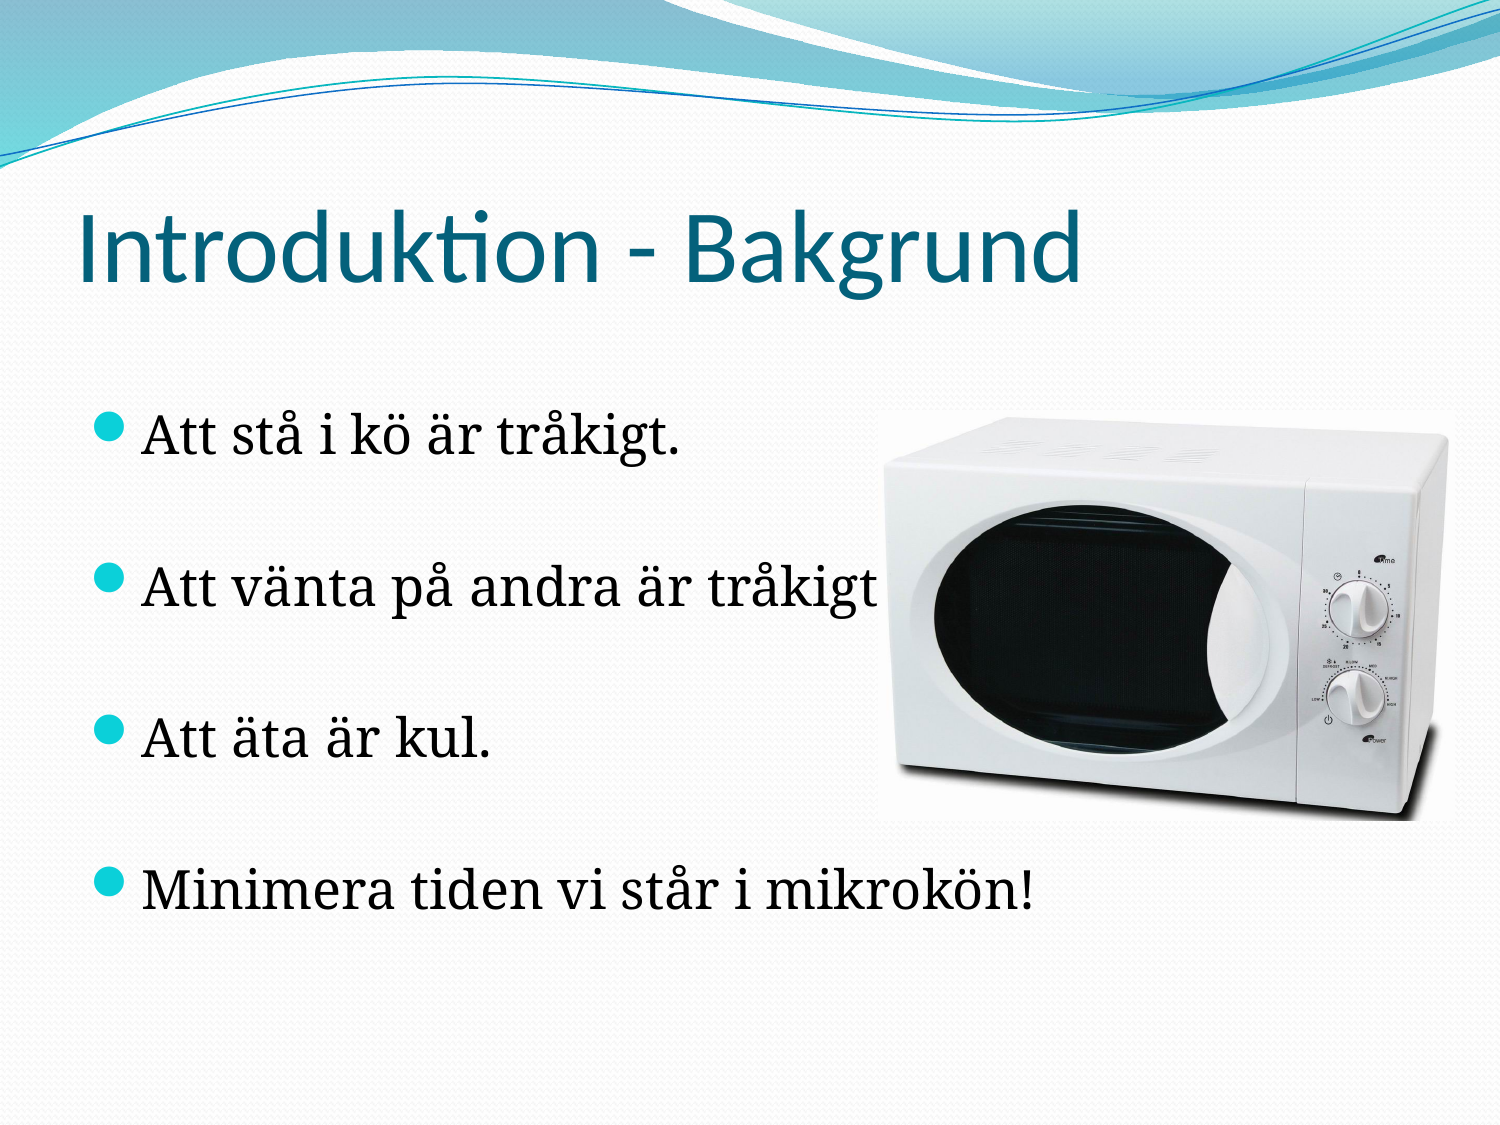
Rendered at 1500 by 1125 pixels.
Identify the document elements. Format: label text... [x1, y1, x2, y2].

picture [878, 409, 1455, 821]
list Att stå i kö är tråkigt. Att vänta på andra är tråkigt. Att äta är kul. Minimera tiden vi står i mikrokön! [75, 317, 1425, 1038]
text_box [871, 411, 1425, 834]
title Introduktion - Bakgrund [75, 115, 1425, 303]
